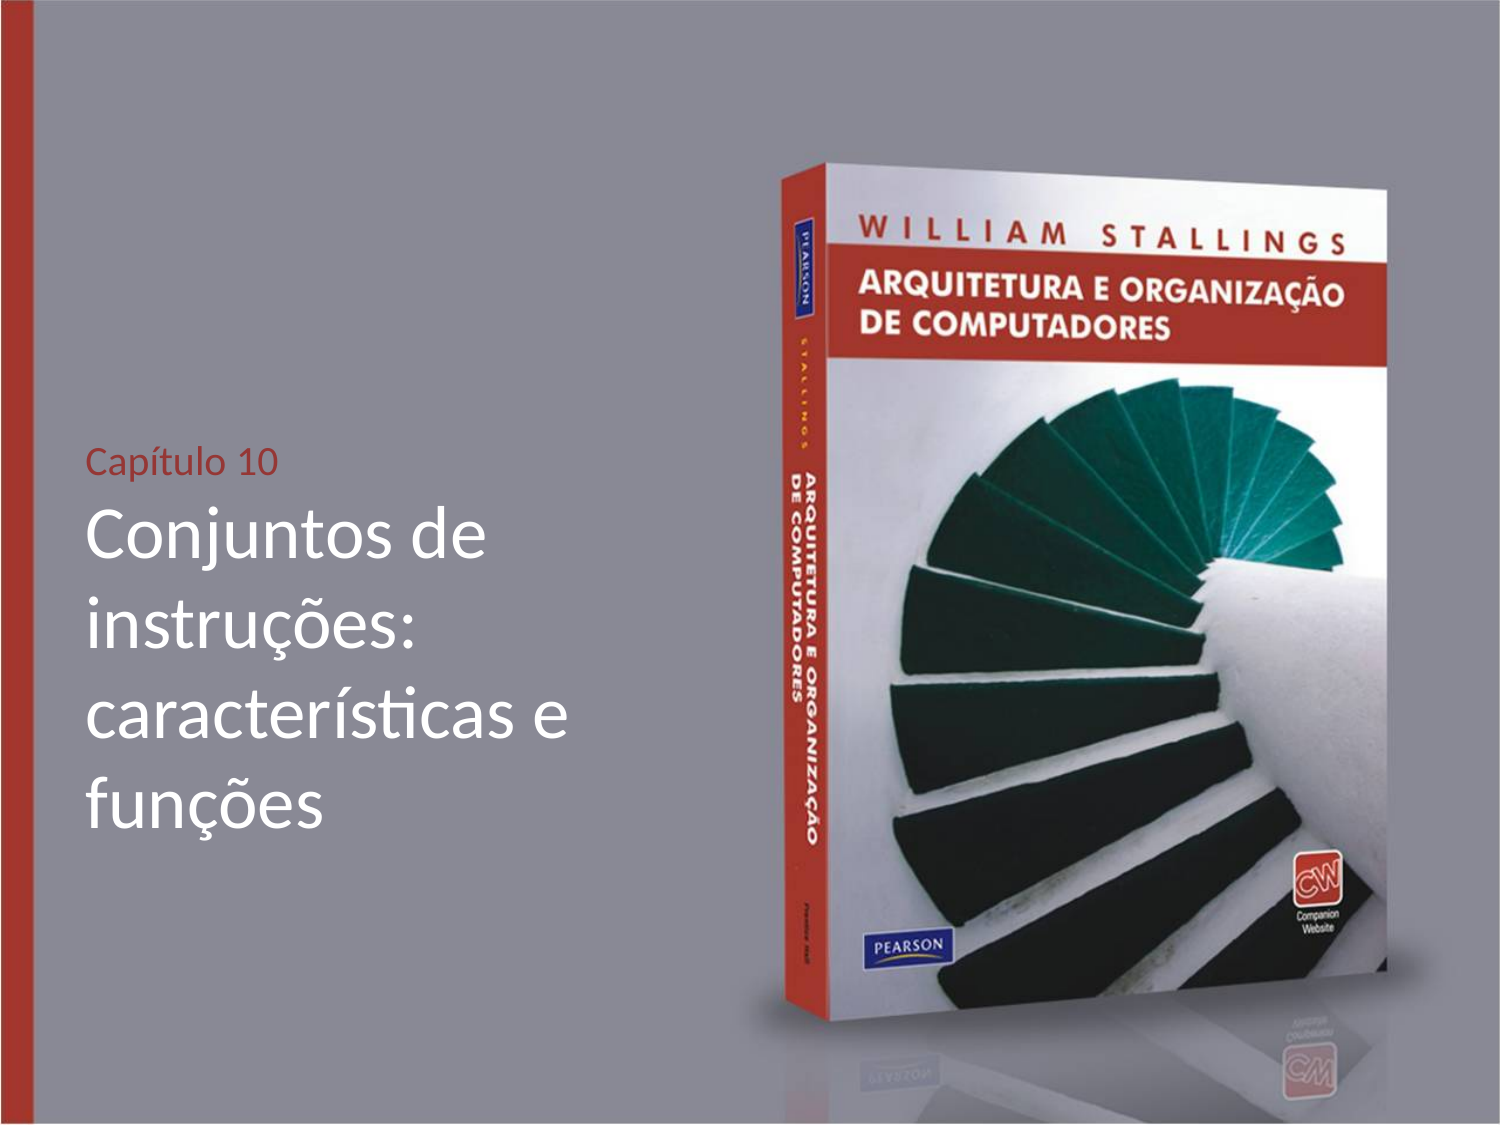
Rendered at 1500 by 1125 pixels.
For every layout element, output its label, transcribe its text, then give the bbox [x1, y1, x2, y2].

picture [0, 0, 1500, 1125]
text_box Capítulo 10 Conjuntos de instruções: características e funções [70, 433, 750, 844]
